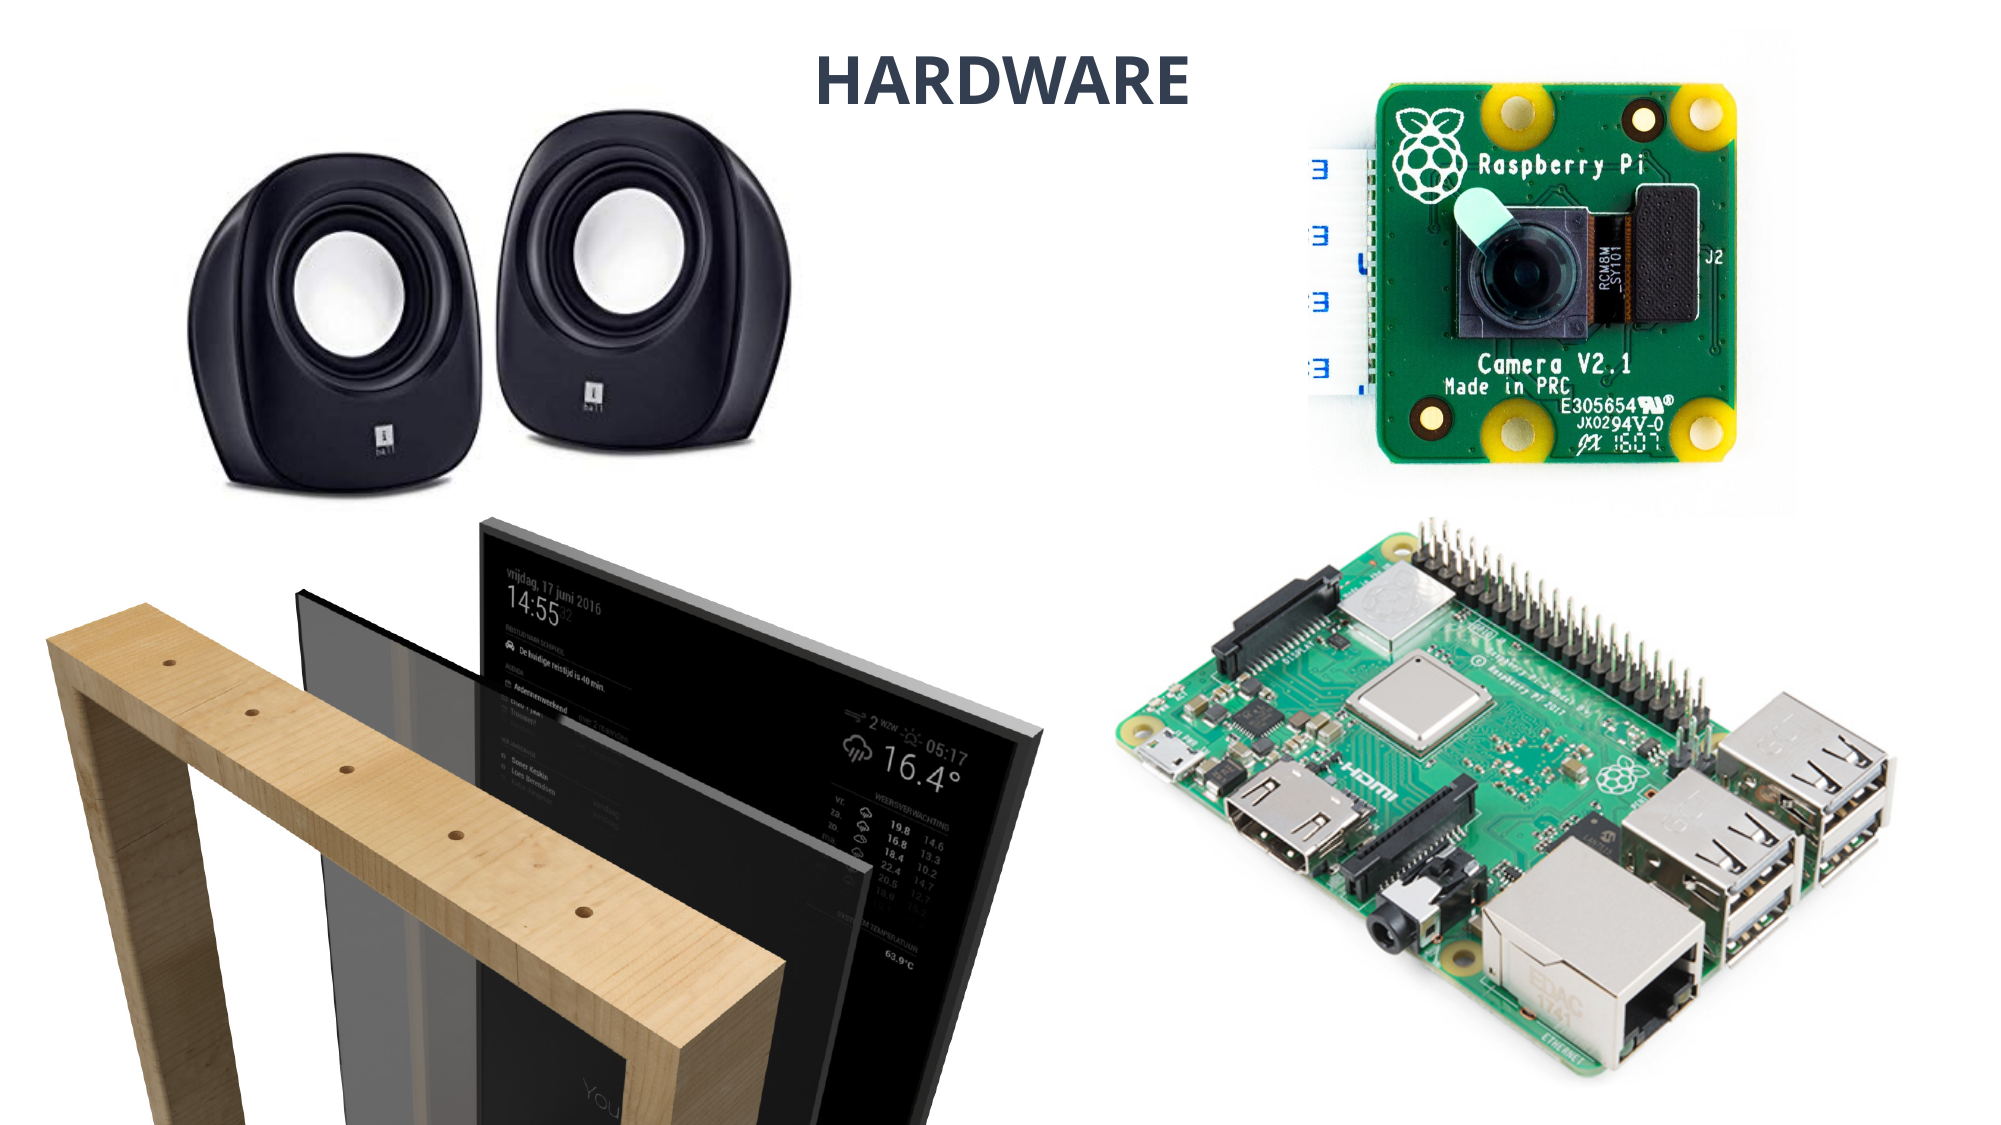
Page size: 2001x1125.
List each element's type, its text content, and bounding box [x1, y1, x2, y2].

picture [1066, 29, 1948, 1125]
picture [45, 0, 1044, 1125]
text_box HARDWARE [830, 30, 1308, 126]
